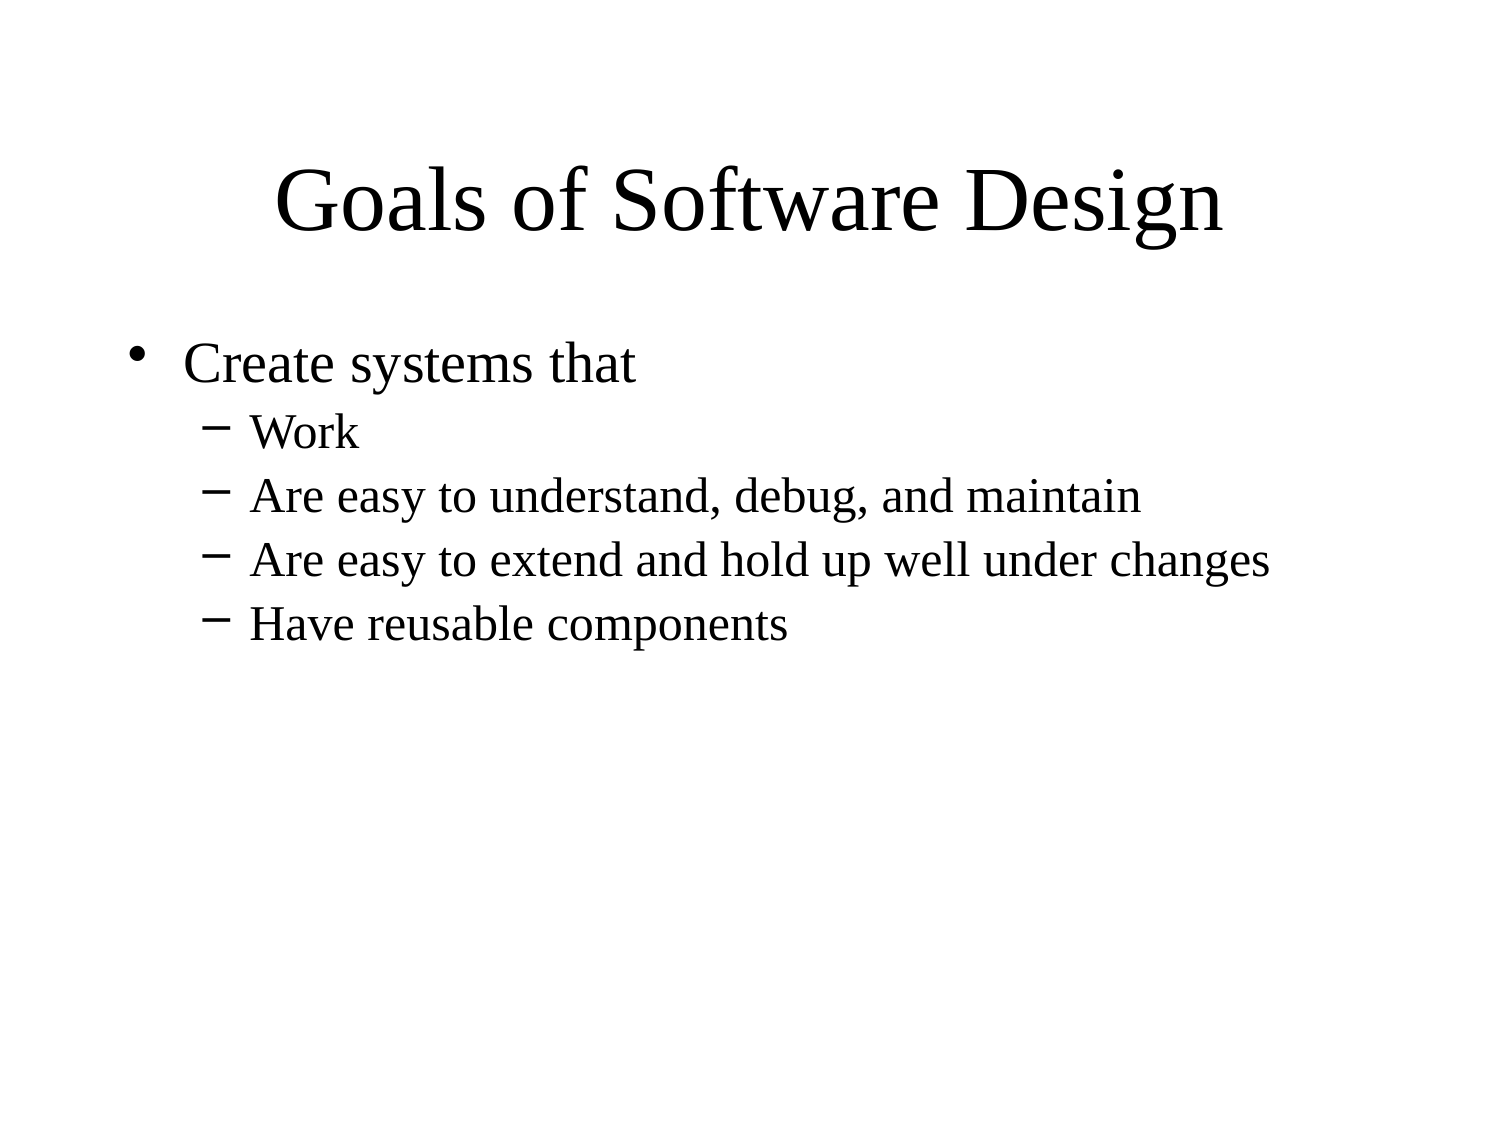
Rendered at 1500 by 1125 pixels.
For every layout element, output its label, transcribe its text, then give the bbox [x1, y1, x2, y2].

list Create systems that Work Are easy to understand, debug, and maintain Are easy to extend and hold up well under changes Have reusable components [112, 324, 1388, 1001]
title Goals of Software Design [112, 99, 1388, 288]
